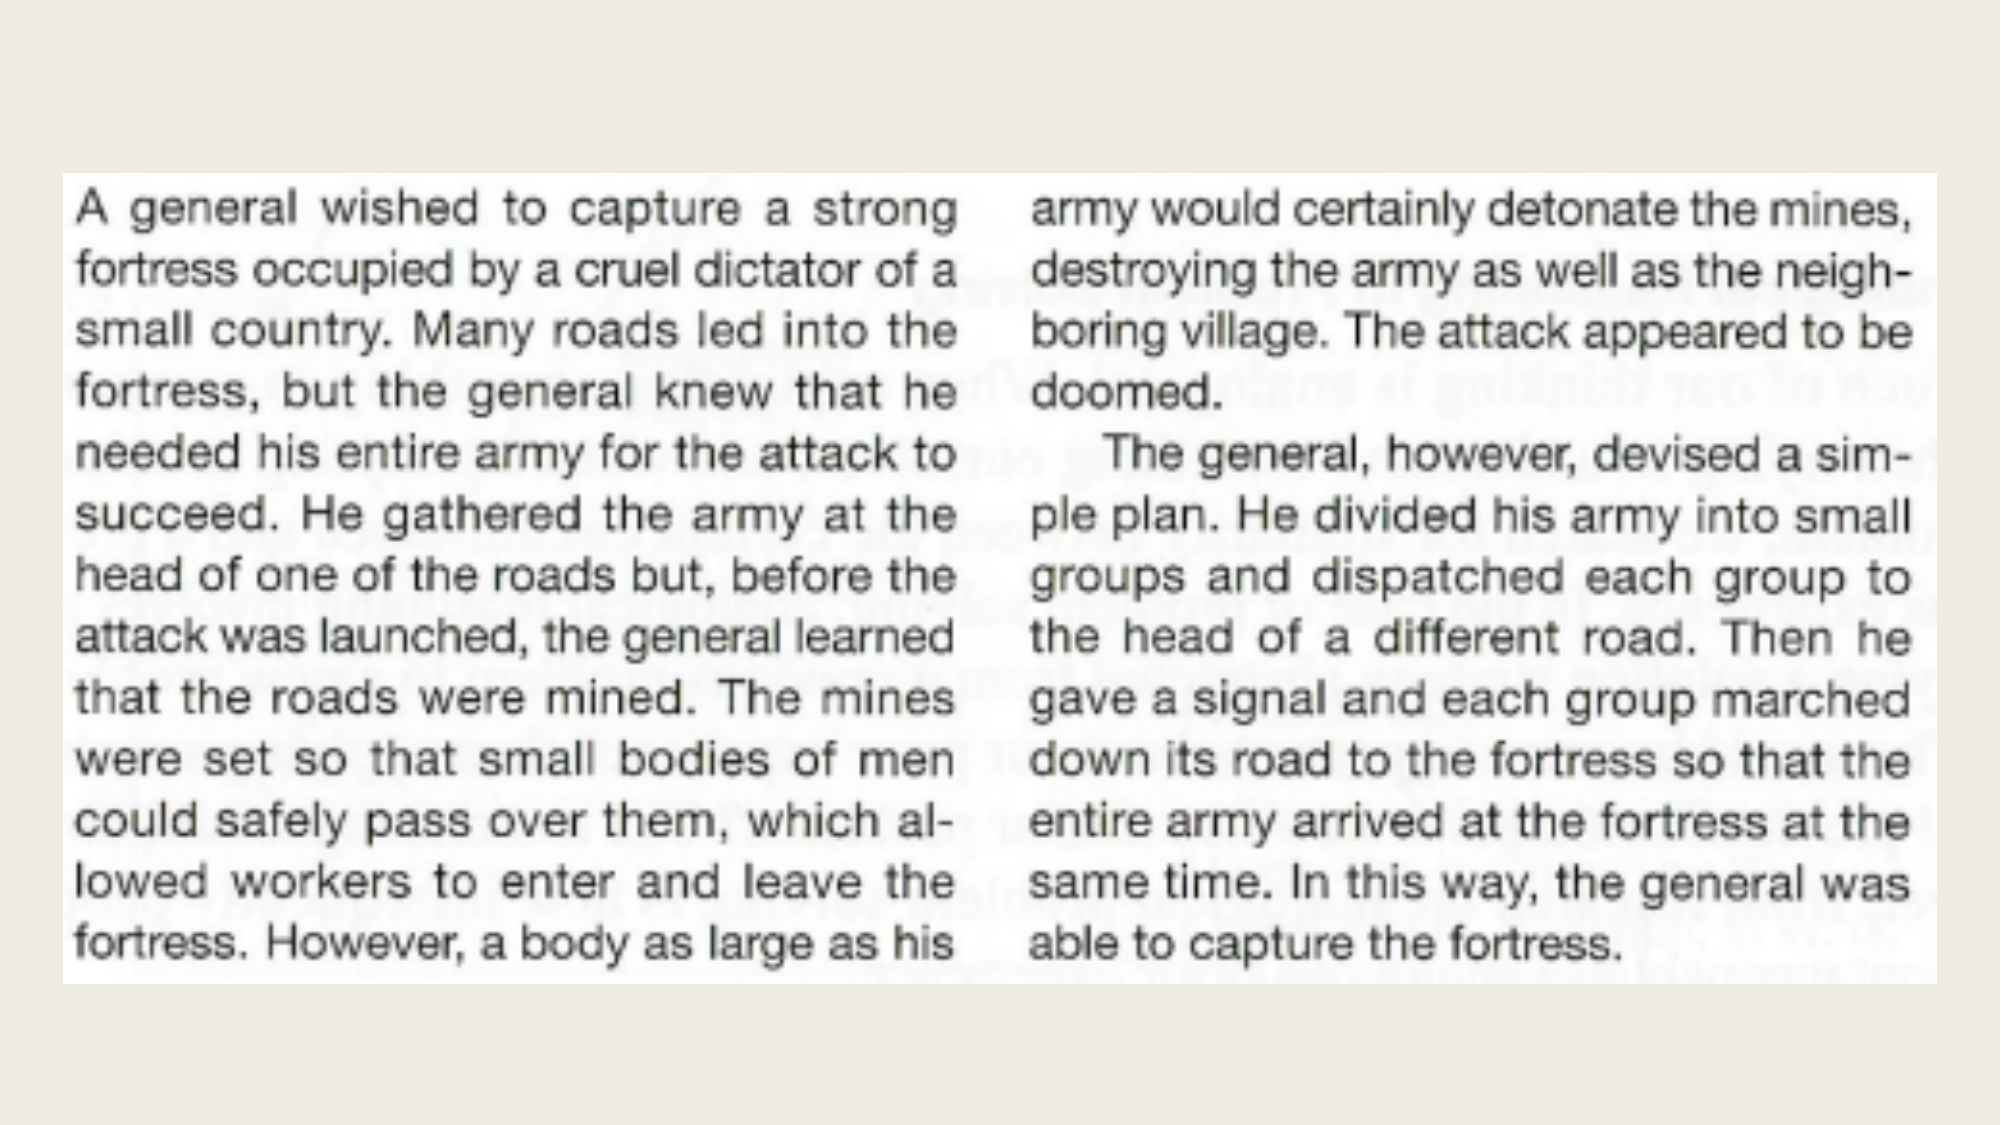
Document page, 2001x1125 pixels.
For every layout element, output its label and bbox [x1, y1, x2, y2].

picture [63, 173, 1937, 984]
